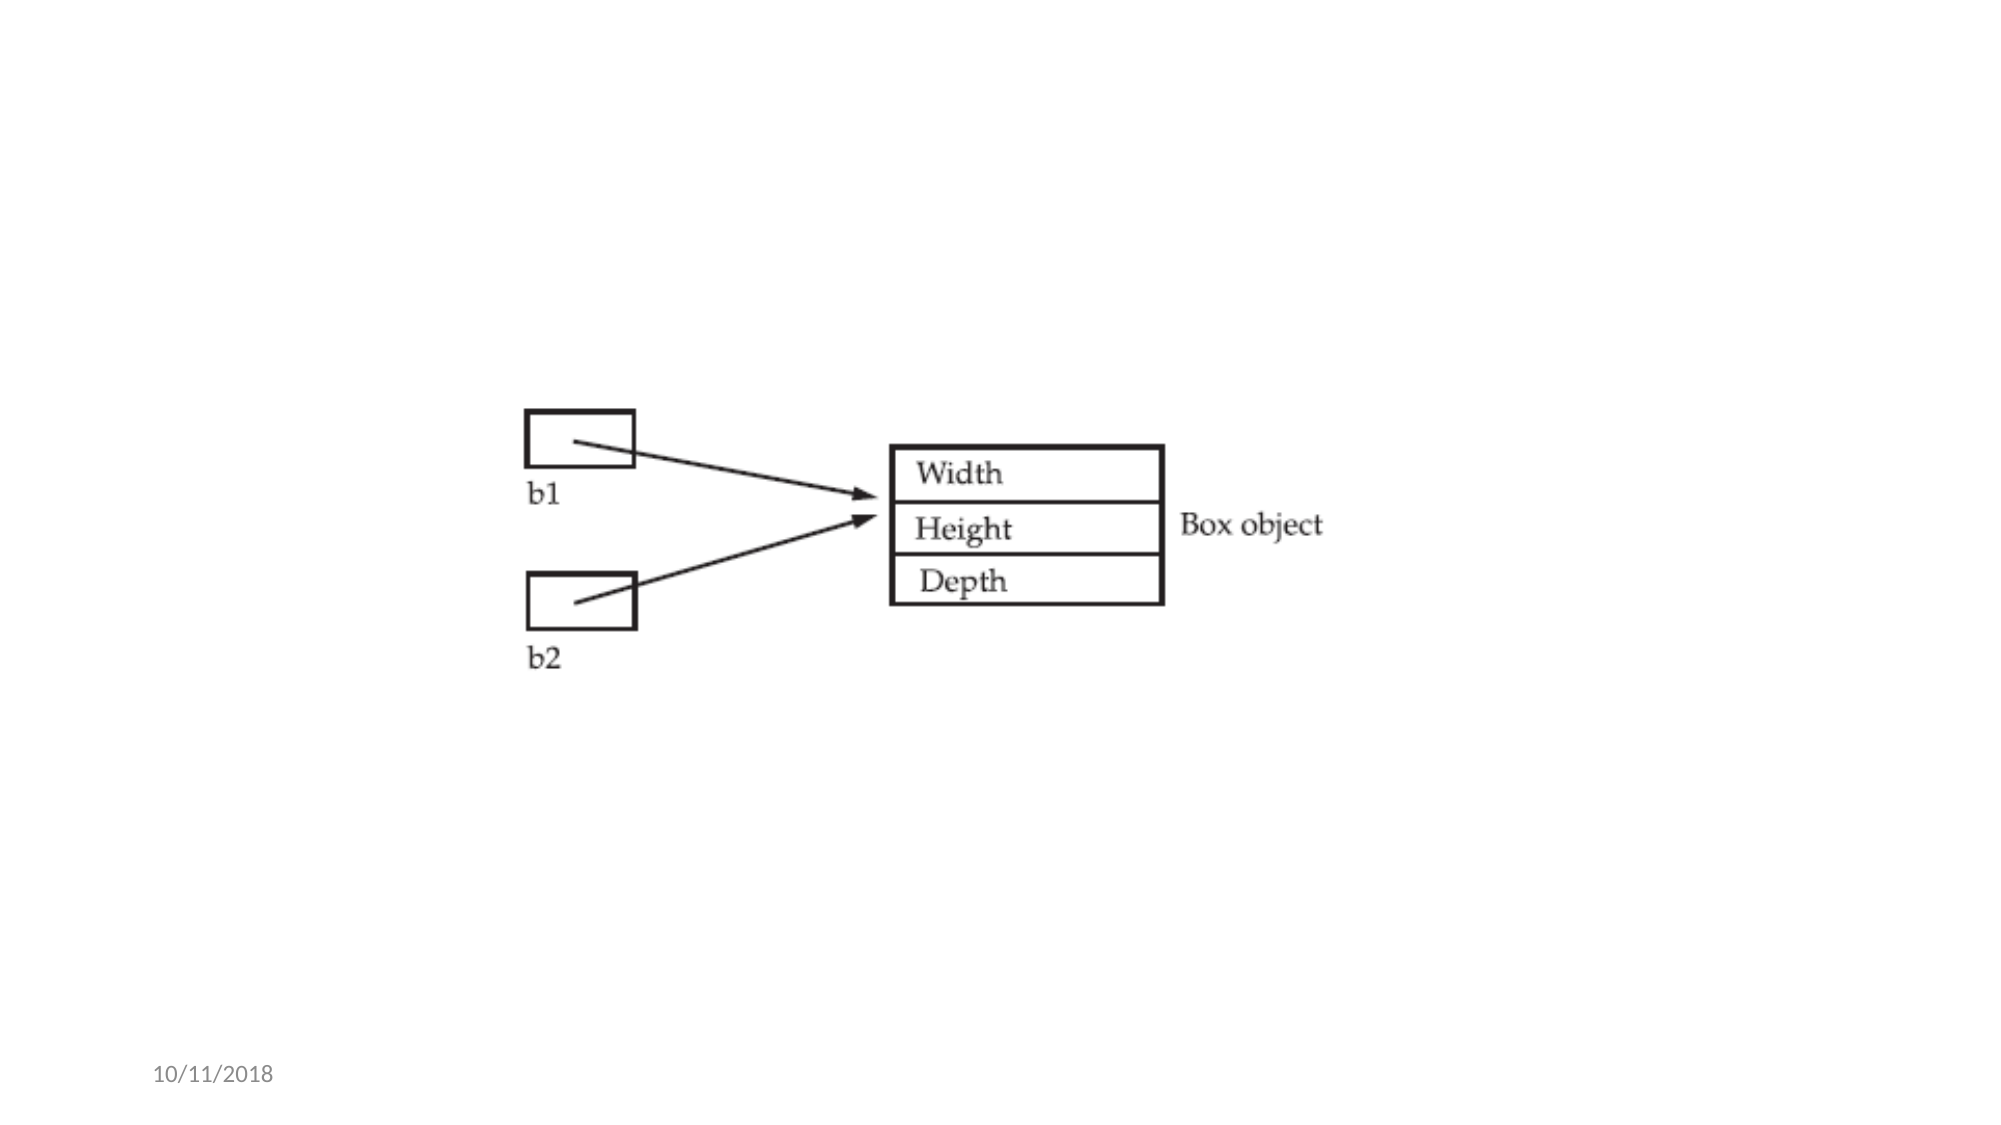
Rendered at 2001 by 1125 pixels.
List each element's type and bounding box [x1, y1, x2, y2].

slide_number [137, 1042, 588, 1103]
list [483, 380, 1369, 694]
